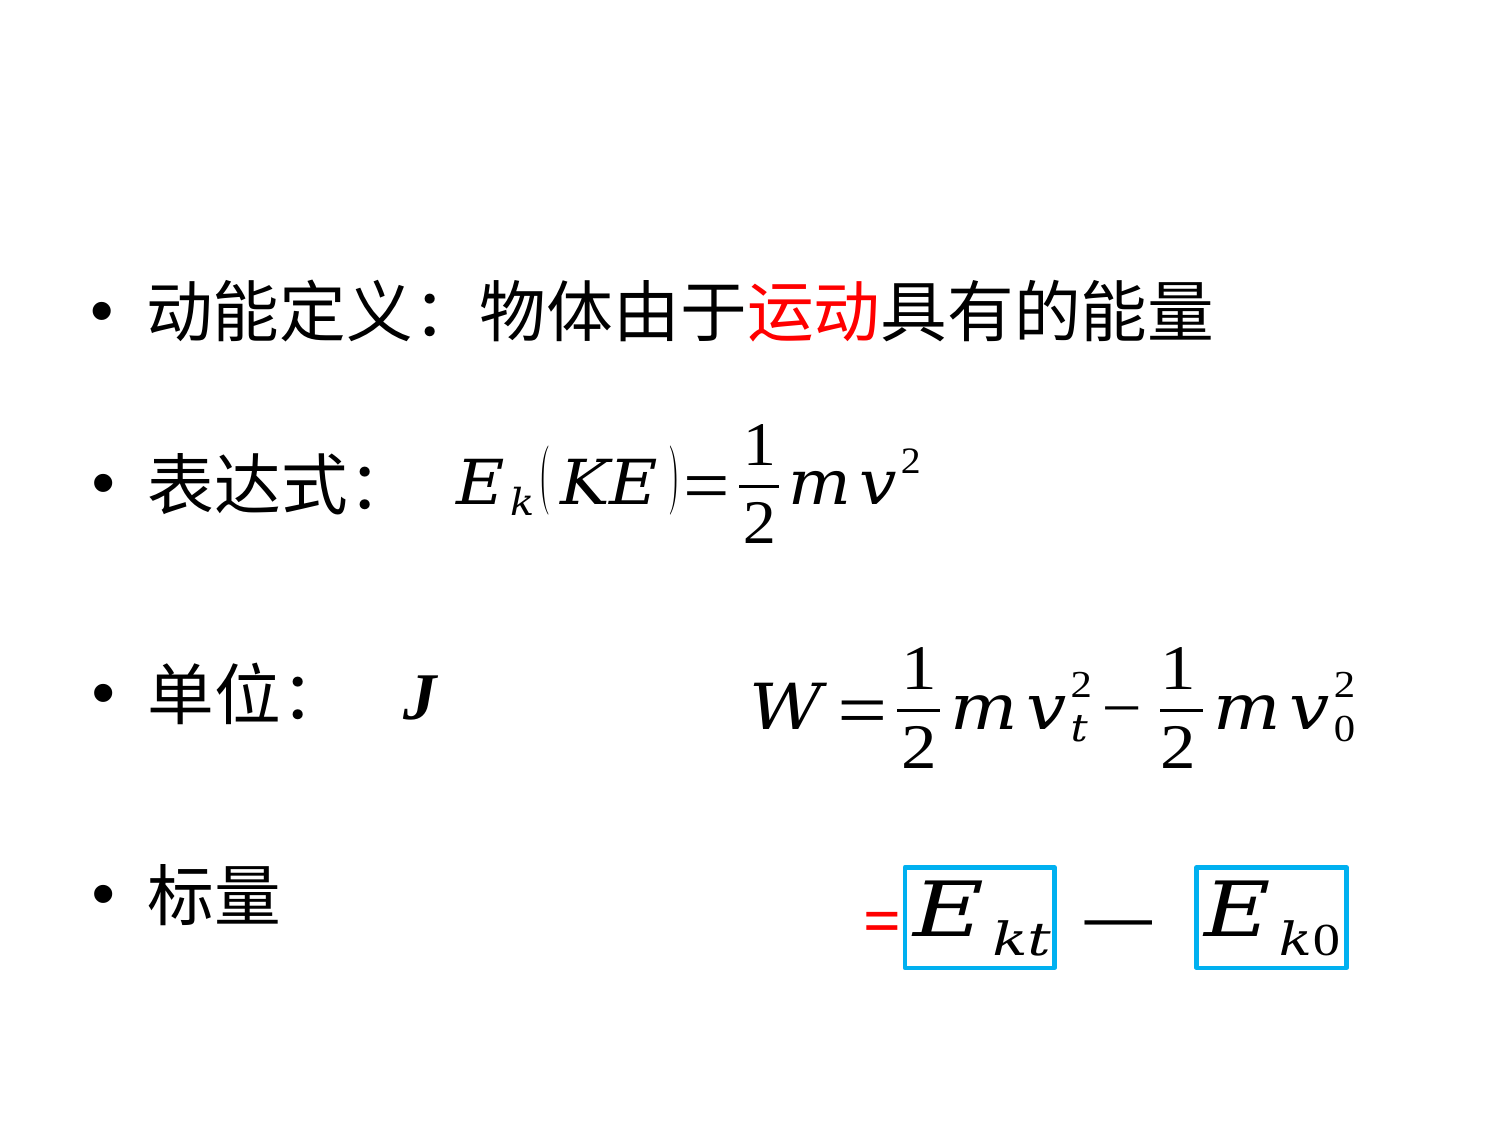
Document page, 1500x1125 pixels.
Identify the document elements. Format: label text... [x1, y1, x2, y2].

text_box = [848, 869, 917, 965]
text_box 单位： [76, 645, 1427, 745]
text_box 表达式： [76, 434, 1427, 535]
text_box J [388, 645, 452, 740]
text_box 标量 [76, 845, 1427, 946]
list 动能定义：物体由于运动具有的能量 [75, 262, 1425, 362]
